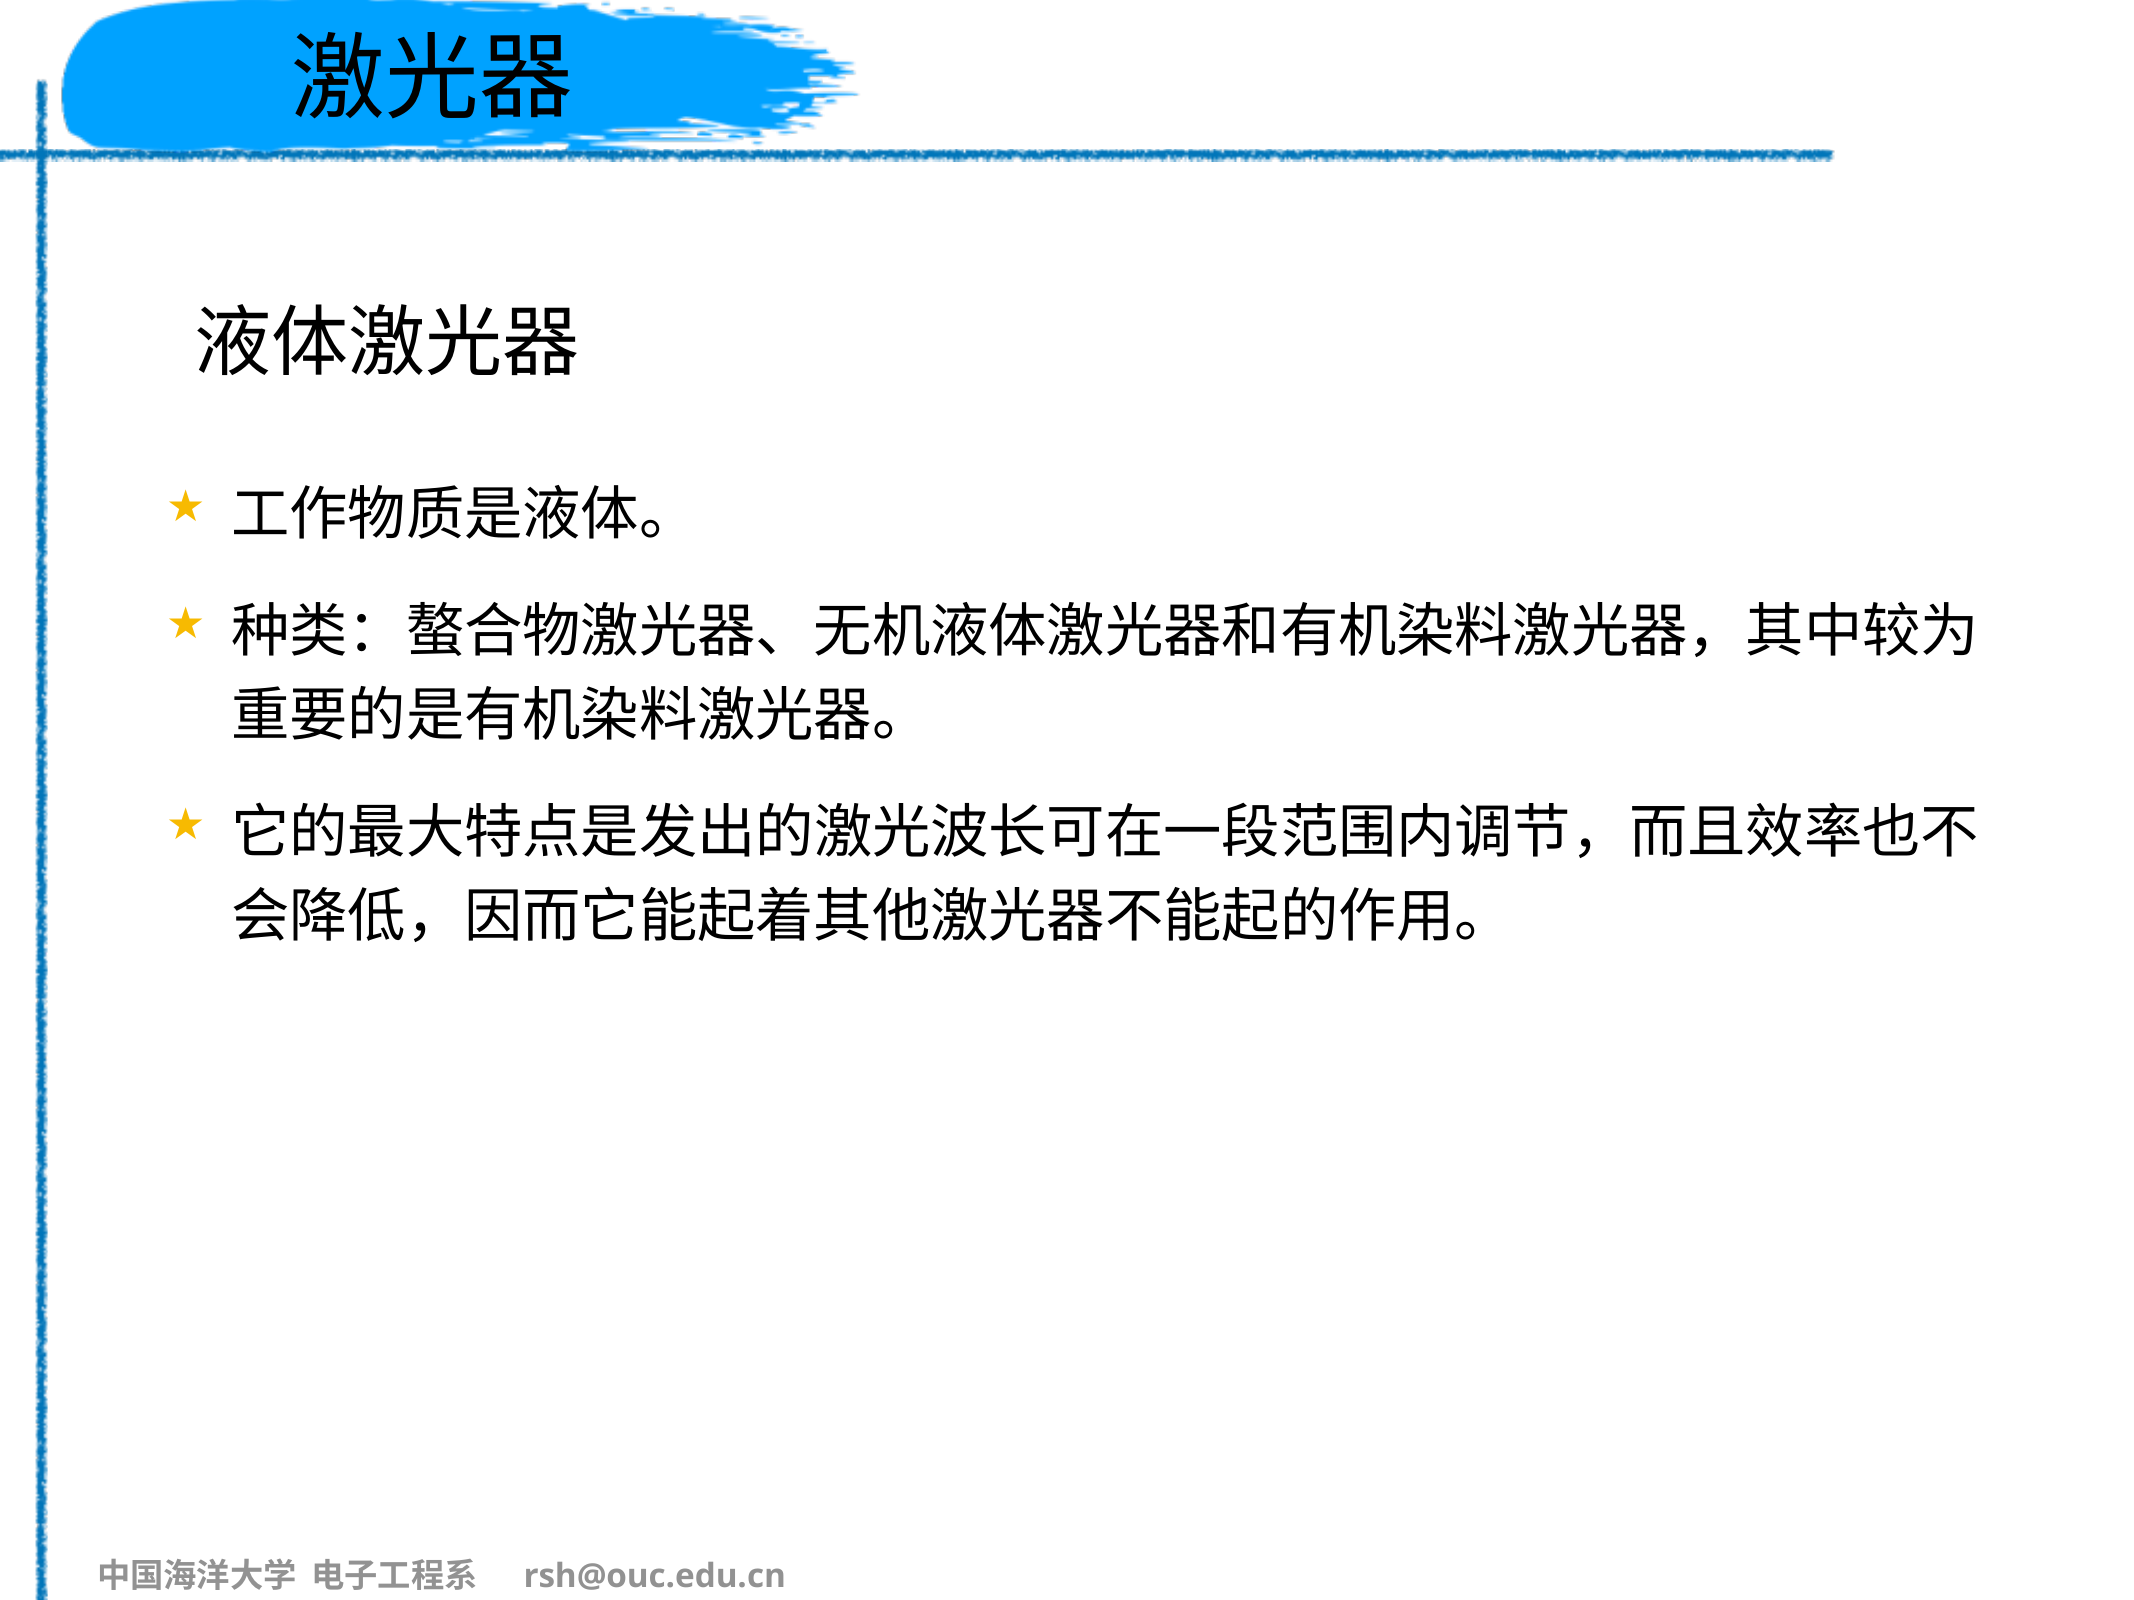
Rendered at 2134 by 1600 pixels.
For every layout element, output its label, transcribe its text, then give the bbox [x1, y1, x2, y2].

picture [798, 0, 1841, 162]
title 激光器 [66, 0, 799, 167]
picture [0, 0, 67, 1600]
text_box 液体激光器 [186, 284, 588, 394]
text_box 工作物质是液体。 种类：螯合物激光器、无机液体激光器和有机染料激光器，其中较为重要的是有机染料激光器。 它的最大特点是发出的激光波长可在一段范围内调节，而且效率也不会降低，因而它能起着其他激光器不能起的作用。 [157, 453, 2006, 957]
